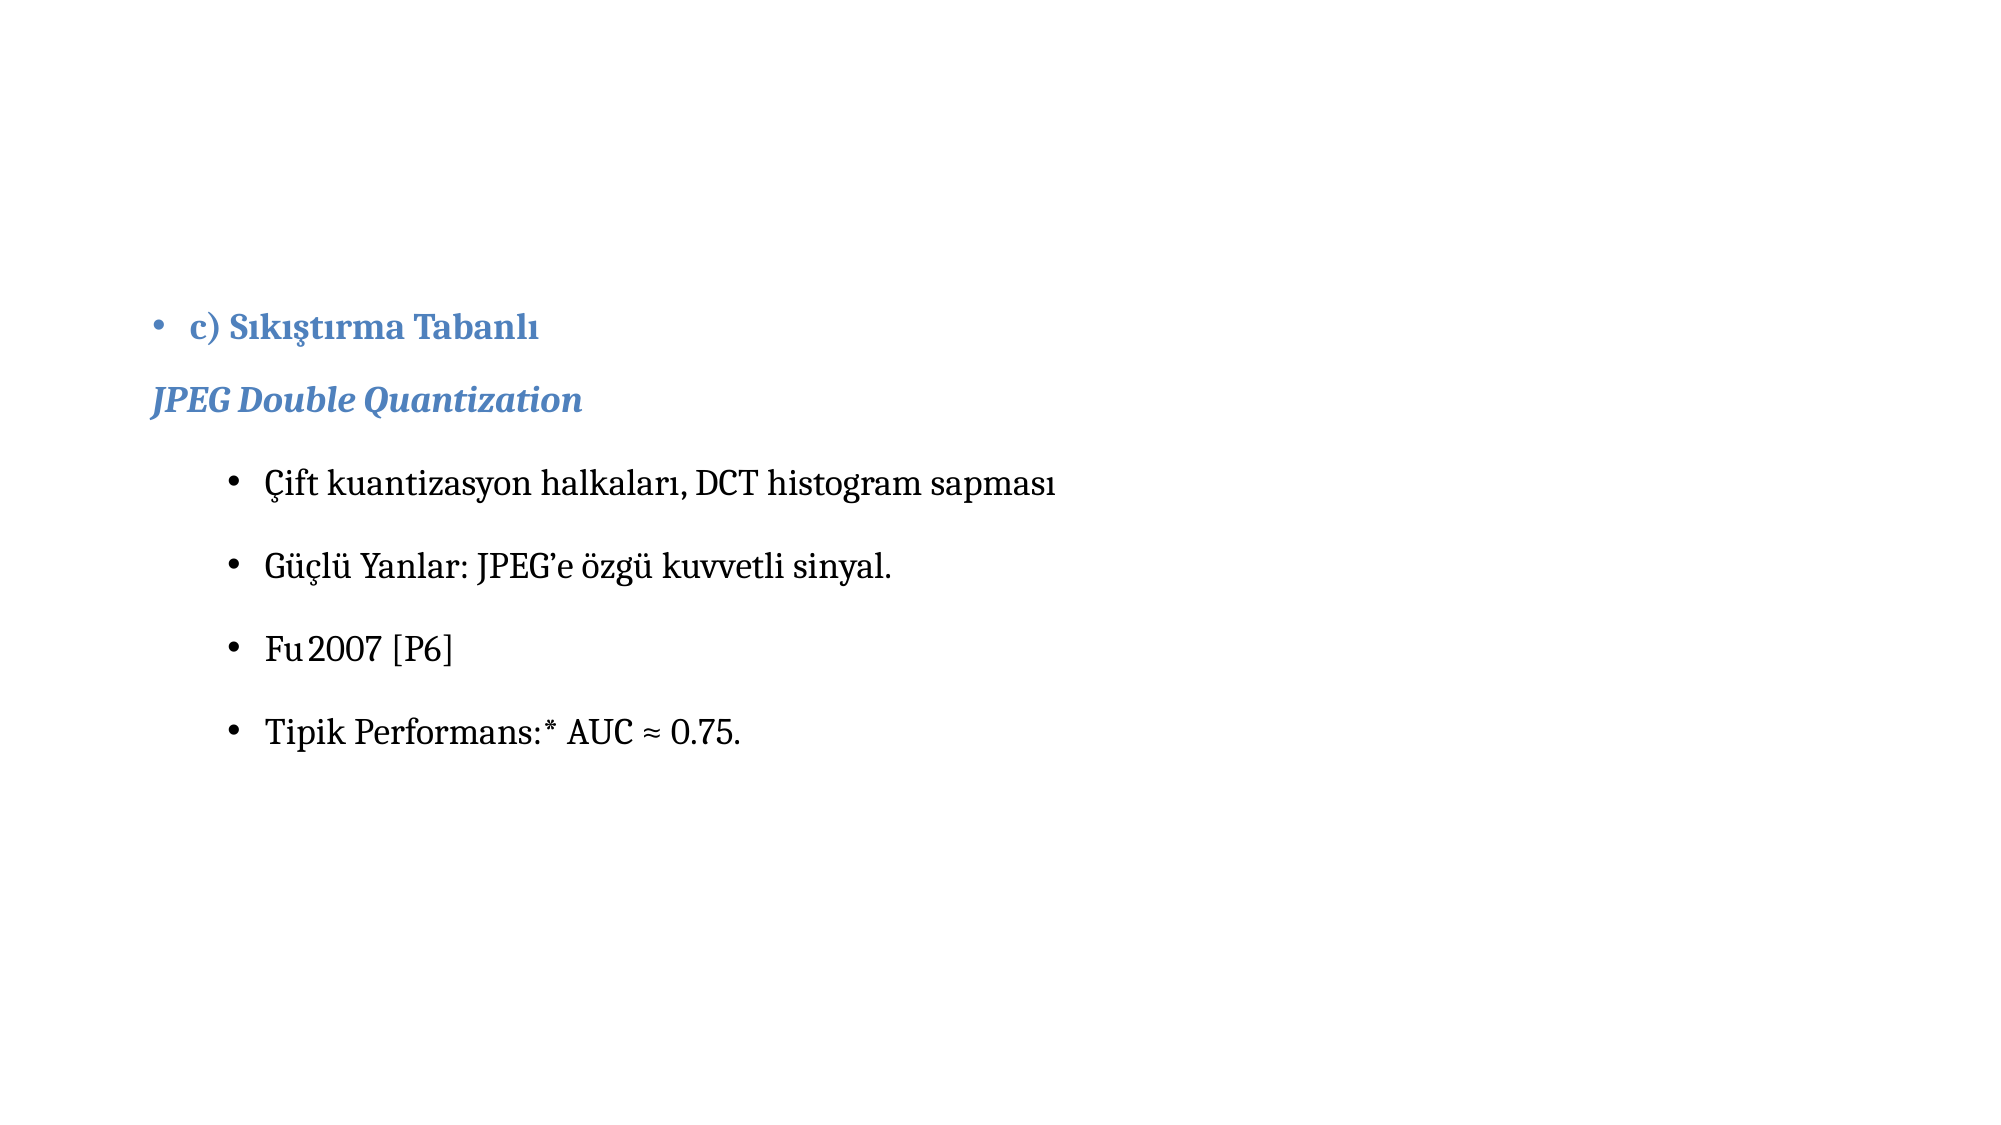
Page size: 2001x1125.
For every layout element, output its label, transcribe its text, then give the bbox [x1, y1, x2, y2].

list c) Sıkıştırma Tabanlı JPEG Double Quantization Çift kuantizasyon halkaları, DCT histogram sapması Güçlü Yanlar: JPEG’e özgü kuvvetli sinyal. Fu 2007 [P6] Tipik Performans:* AUC ≈ 0.75. [137, 299, 1863, 1014]
